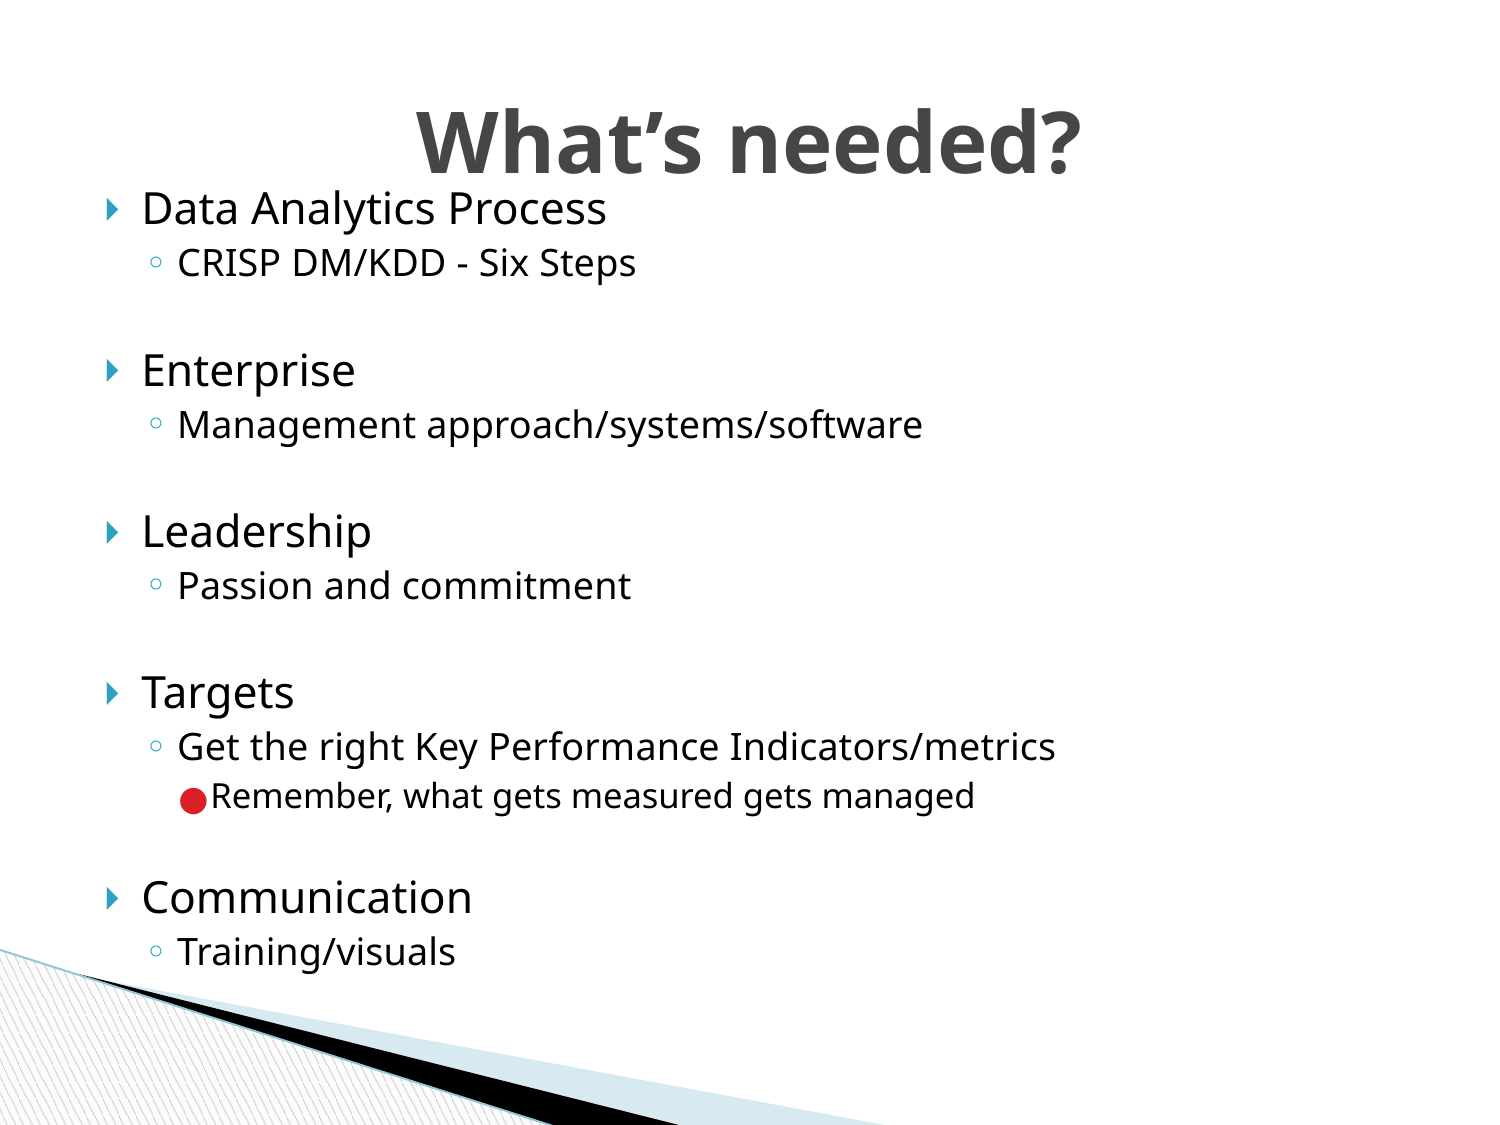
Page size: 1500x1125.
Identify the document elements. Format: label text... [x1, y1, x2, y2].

title What’s needed? [75, 45, 1425, 233]
list Data Analytics Process CRISP DM/KDD - Six Steps Enterprise Management approach/systems/software Leadership Passion and commitment Targets Get the right Key Performance Indicators/metrics Remember, what gets measured gets managed Communication Training/visuals [75, 233, 1425, 986]
